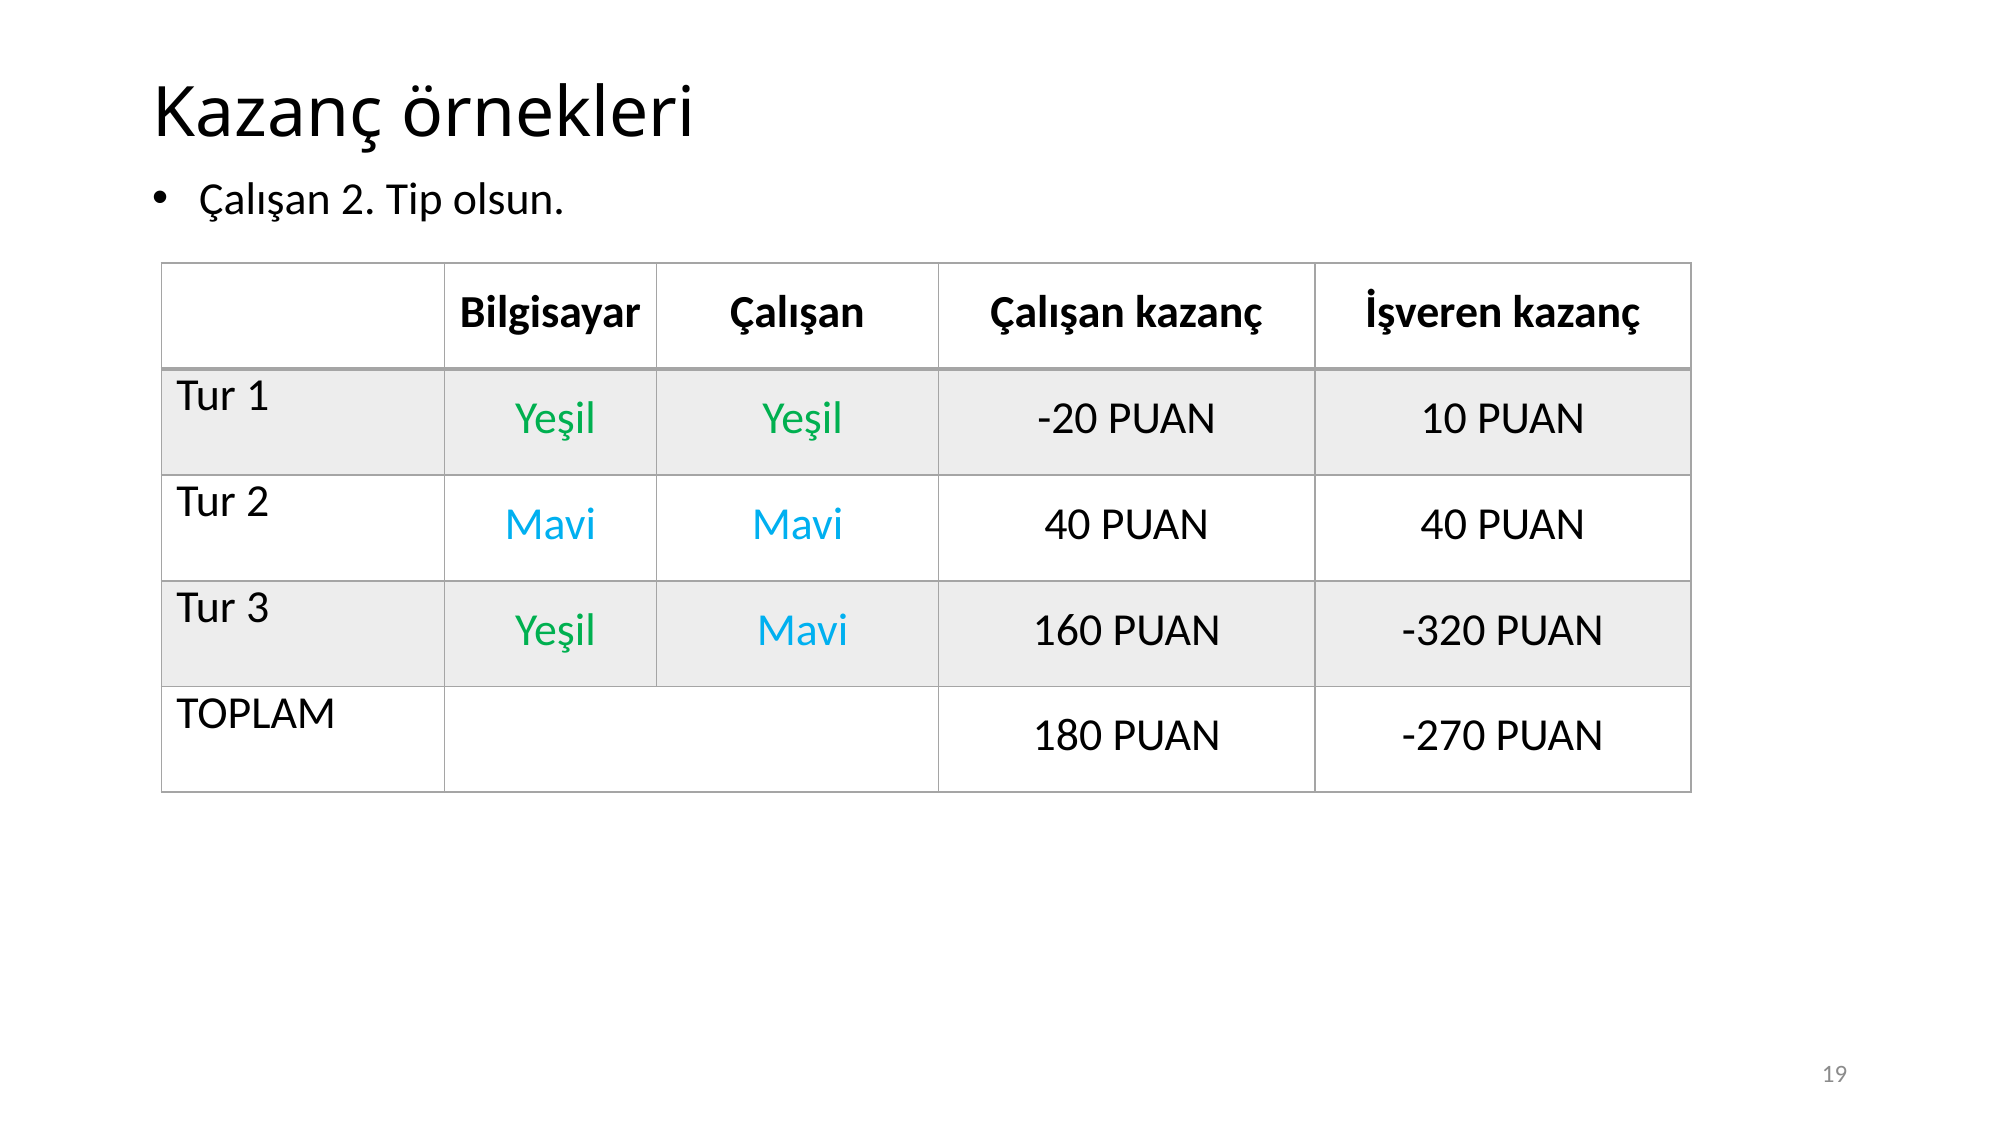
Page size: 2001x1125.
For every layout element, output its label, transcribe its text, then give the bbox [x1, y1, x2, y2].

table_cell Mavi [657, 476, 938, 580]
table_cell 40 PUAN [1316, 476, 1690, 580]
table_cell Mavi [445, 476, 656, 580]
table_cell 10 PUAN [1316, 371, 1690, 474]
slide_number 19 [1412, 1042, 1863, 1103]
text_box Çalışan 2. Tip olsun. [137, 161, 1863, 232]
table_cell TOPLAM [162, 687, 444, 791]
table_cell Mavi [657, 582, 938, 686]
table_cell 160 PUAN [939, 582, 1314, 686]
table_header İşveren kazanç [1316, 264, 1690, 367]
table_cell Yeşil [445, 582, 656, 686]
table_header Çalışan kazanç [939, 264, 1314, 367]
table_cell -320 PUAN [1316, 582, 1690, 686]
table_header Bilgisayar [445, 264, 656, 367]
table_cell -20 PUAN [939, 371, 1314, 474]
table_header [162, 264, 444, 367]
table_cell [445, 687, 938, 791]
table_cell Tur 2 [162, 476, 444, 580]
table_cell 180 PUAN [939, 687, 1314, 791]
table_cell Tur 3 [162, 582, 444, 686]
title Kazanç örnekleri [137, 59, 1863, 161]
table_header Çalışan [657, 264, 938, 367]
table_cell 40 PUAN [939, 476, 1314, 580]
table_cell Yeşil [445, 371, 656, 474]
table_cell Yeşil [657, 371, 938, 474]
table_cell -270 PUAN [1316, 687, 1690, 791]
table_cell Tur 1 [162, 371, 444, 474]
